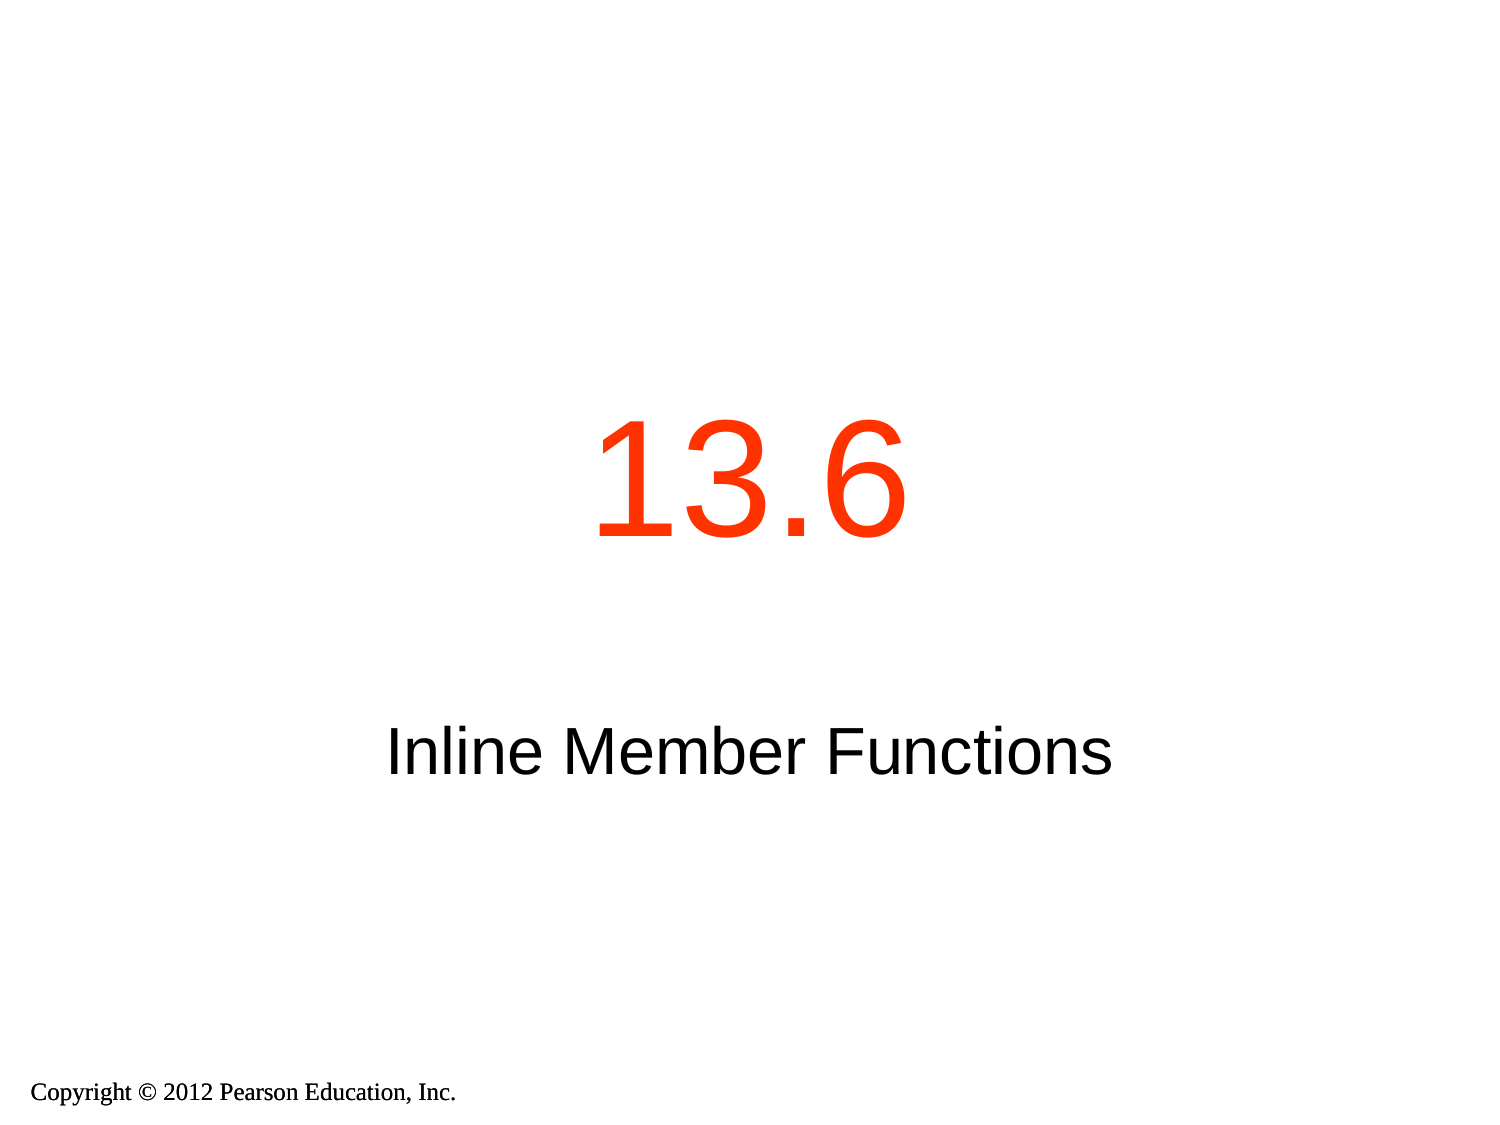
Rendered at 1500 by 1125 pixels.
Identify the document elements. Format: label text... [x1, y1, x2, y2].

title 13.6 [112, 349, 1388, 591]
subtitle Inline Member Functions [224, 699, 1276, 988]
